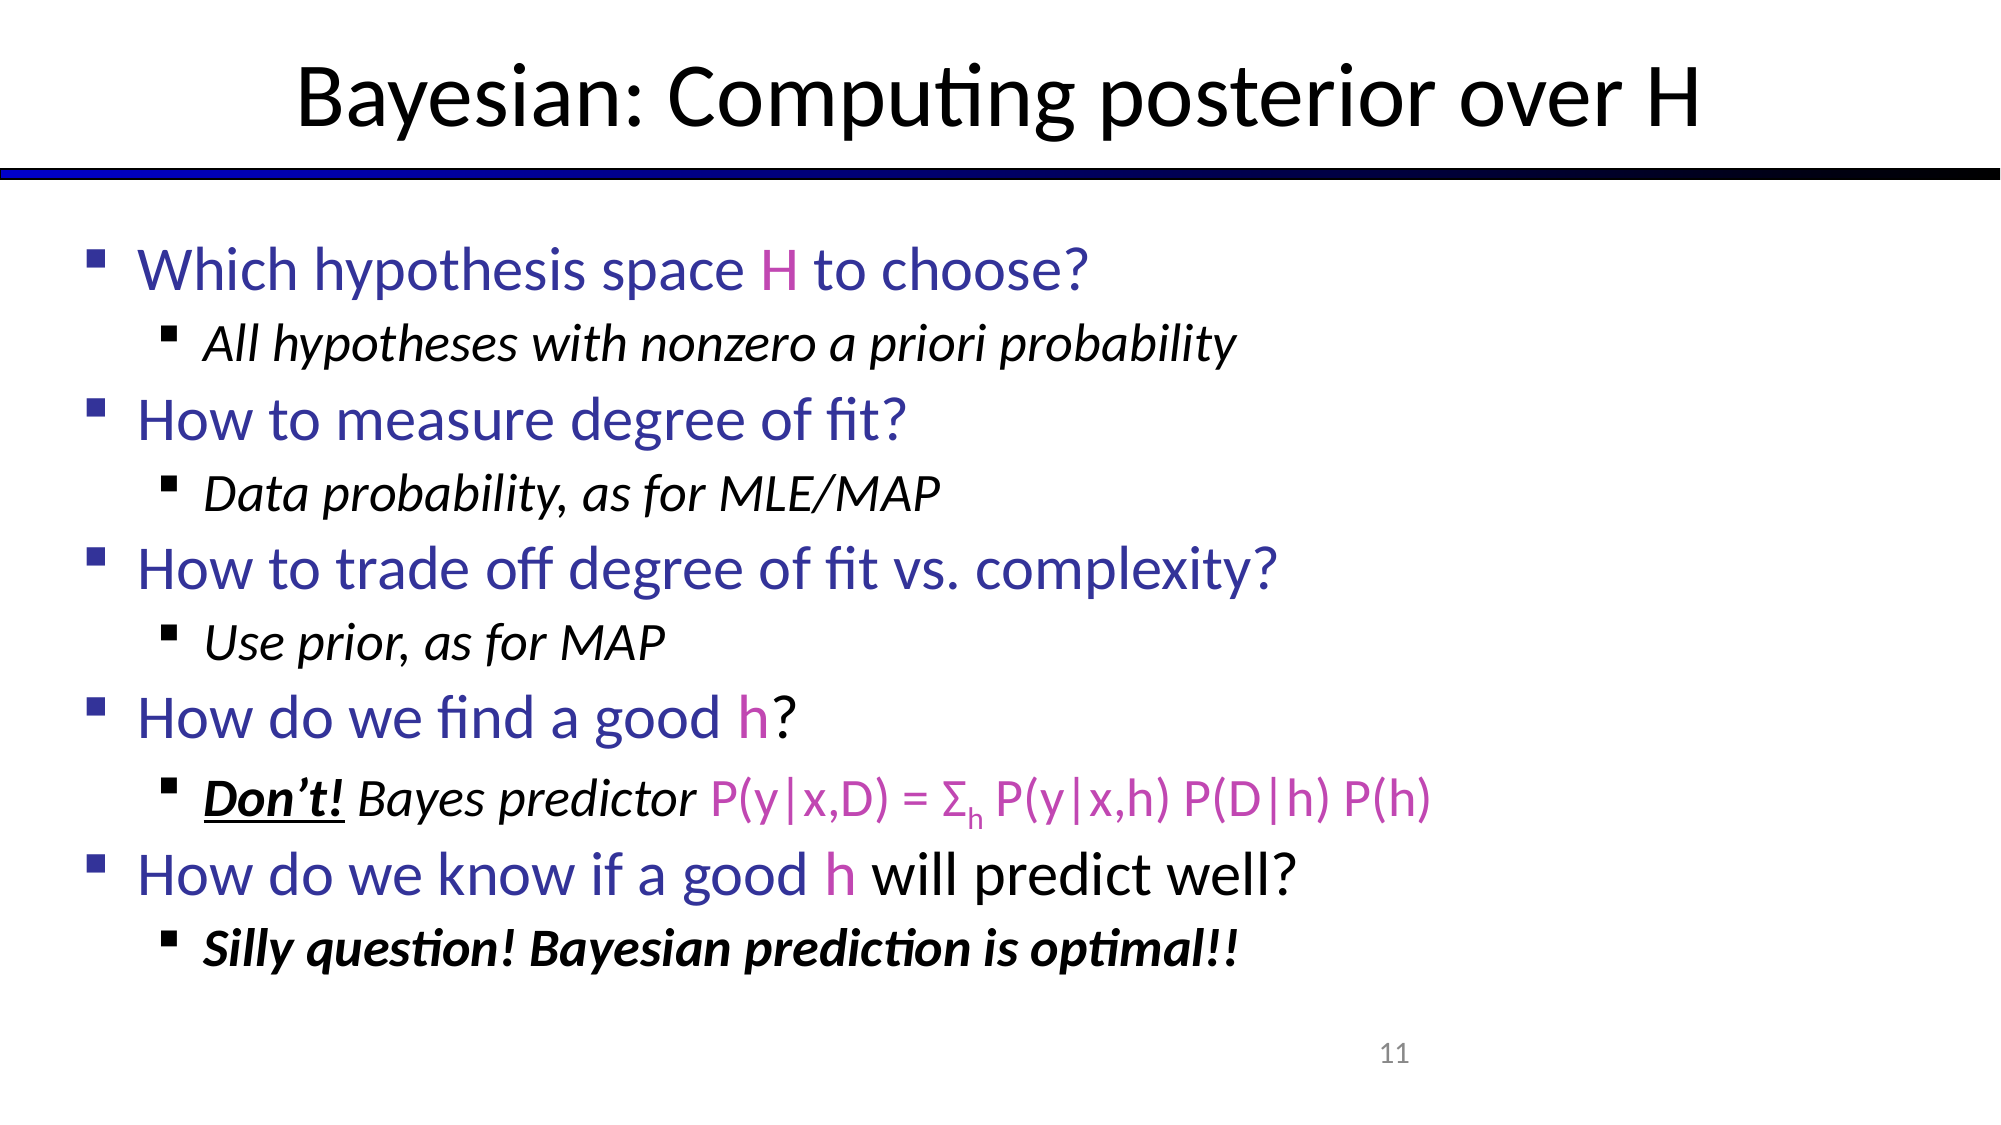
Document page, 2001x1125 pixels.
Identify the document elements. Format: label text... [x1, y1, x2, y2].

title Bayesian: Computing posterior over H [0, 0, 2000, 184]
slide_number 11 [1074, 1024, 1426, 1103]
list Which hypothesis space H to choose? All hypotheses with nonzero a priori probability How to measure degree of fit? Data probability, as for MLE/MAP How to trade off degree of fit vs. complexity? Use prior, as for MAP How do we find a good h? Don’t! Bayes predictor P(y|x,D) = Σh P(y|x,h) P(D|h) P(h) How do we know if a good h will predict well? Silly question! Bayesian prediction is optimal!! [66, 228, 1934, 1006]
